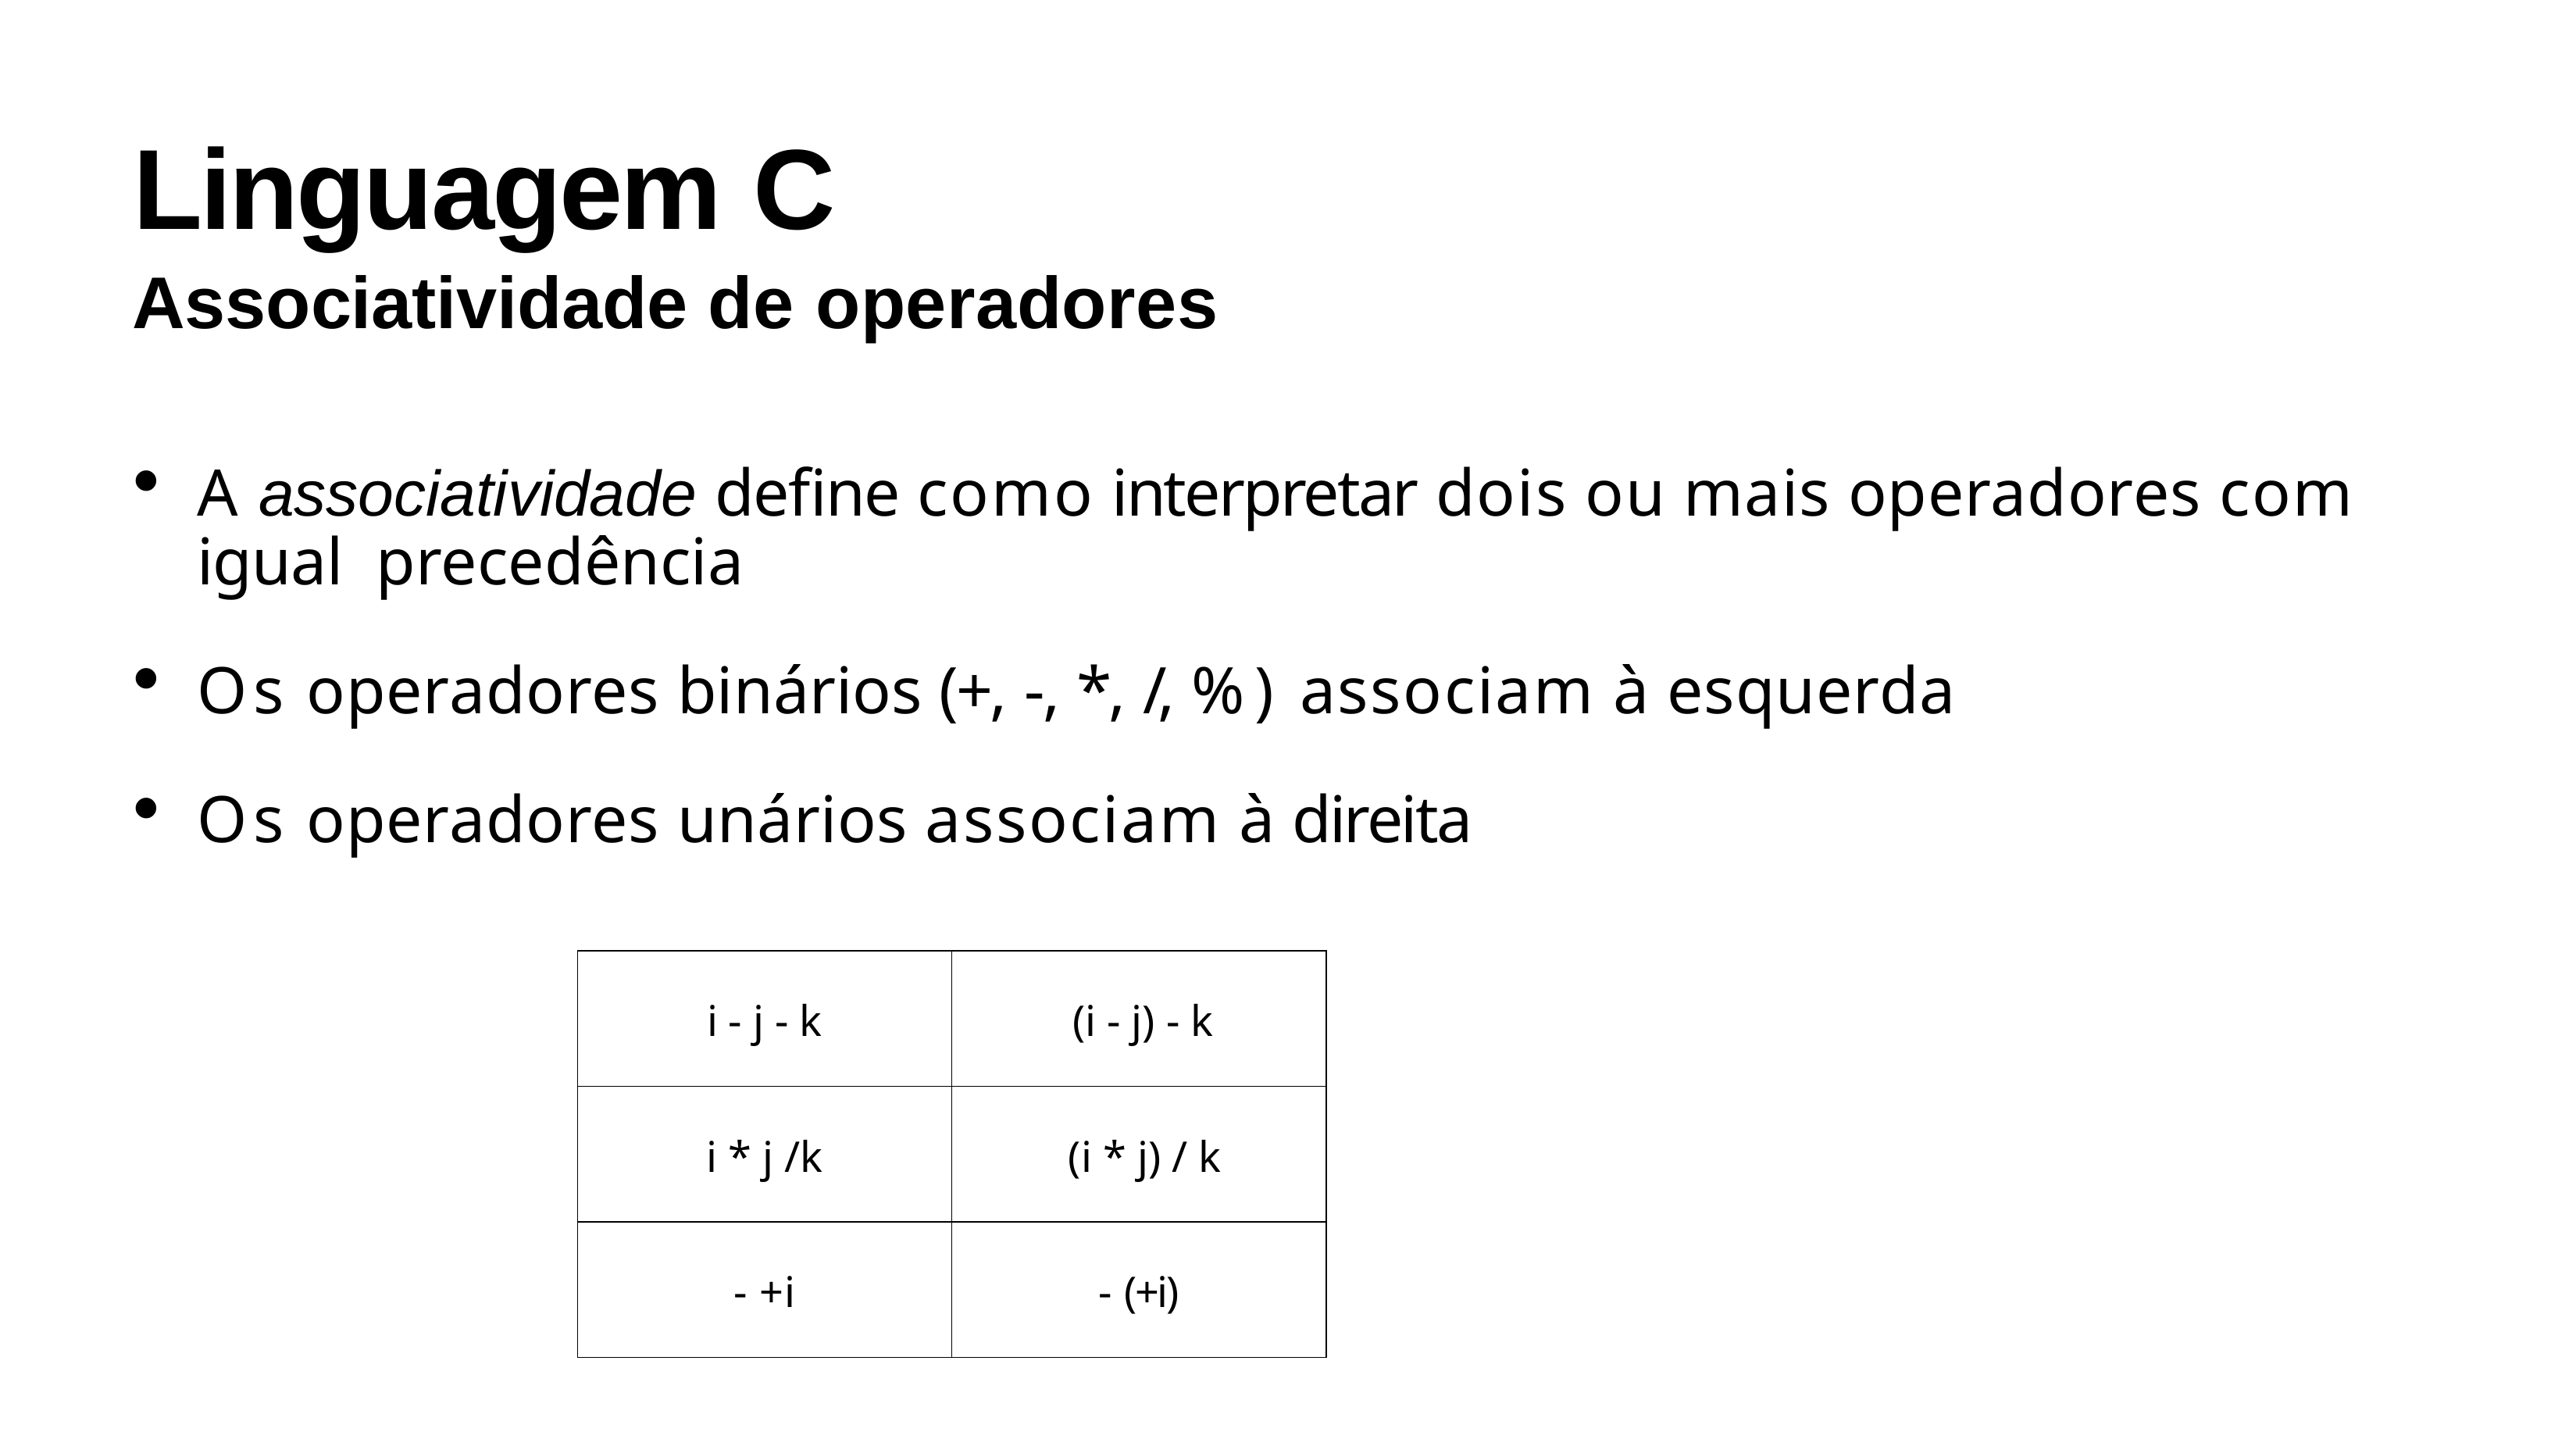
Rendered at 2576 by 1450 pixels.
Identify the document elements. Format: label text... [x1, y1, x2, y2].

table_cell (i * j) / k [952, 1087, 1325, 1221]
title Linguagem C Associatividade de operadores [130, 113, 1222, 358]
table_header (i - j) - k [952, 952, 1325, 1086]
table_cell - +i [578, 1223, 951, 1357]
table_cell - (+i) [952, 1223, 1325, 1357]
text_box A associatividade define como interpretar dois ou mais operadores com igual precedência Os operadores binários (+, -, *, /, %) associam à esquerda Os operadores unários associam à direita [130, 448, 2415, 856]
table_header i - j - k [578, 952, 951, 1086]
table_cell i * j /k [578, 1087, 951, 1221]
